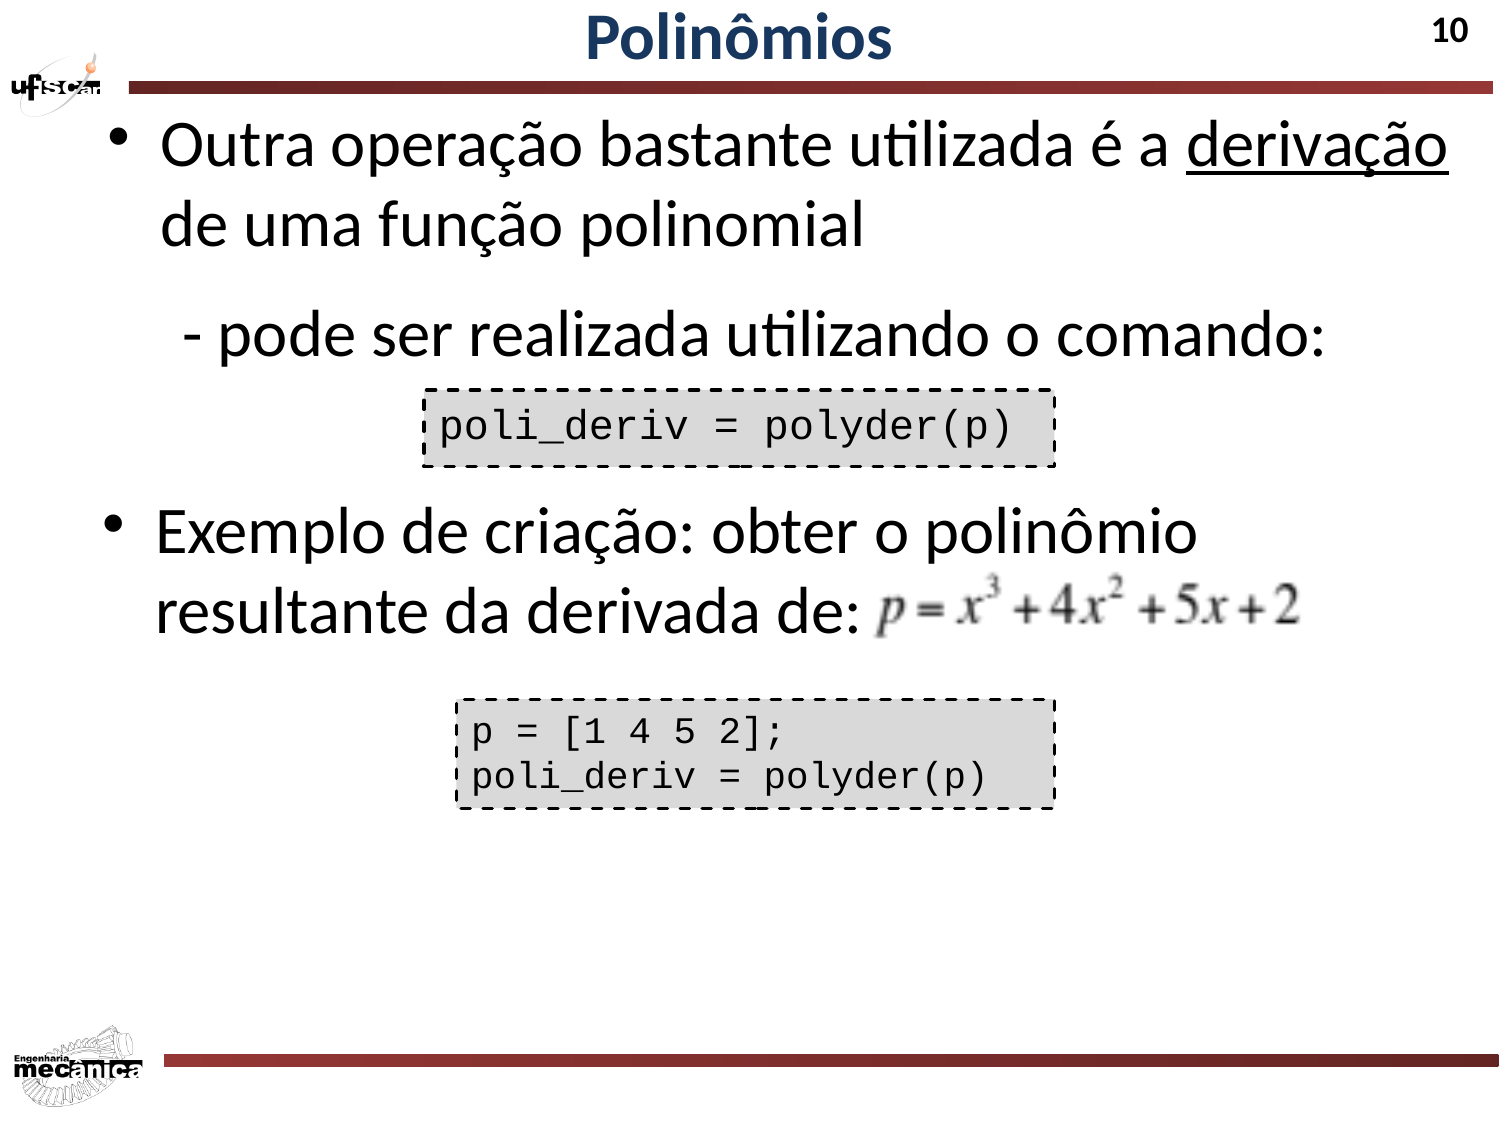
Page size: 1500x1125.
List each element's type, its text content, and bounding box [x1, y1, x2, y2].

picture [13, 1024, 143, 1108]
text_box Polinômios [64, 0, 1415, 78]
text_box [69, 479, 1458, 676]
text_box p = [1 4 5 2]; poli_deriv = polyder(p) [456, 699, 1055, 809]
text_box poli_deriv = polyder(p) [424, 389, 1055, 467]
text_box Outra operação bastante utilizada é a derivação de uma função polinomial - pode ser realizada utilizando o comando: [74, 92, 1500, 578]
picture [11, 52, 101, 117]
